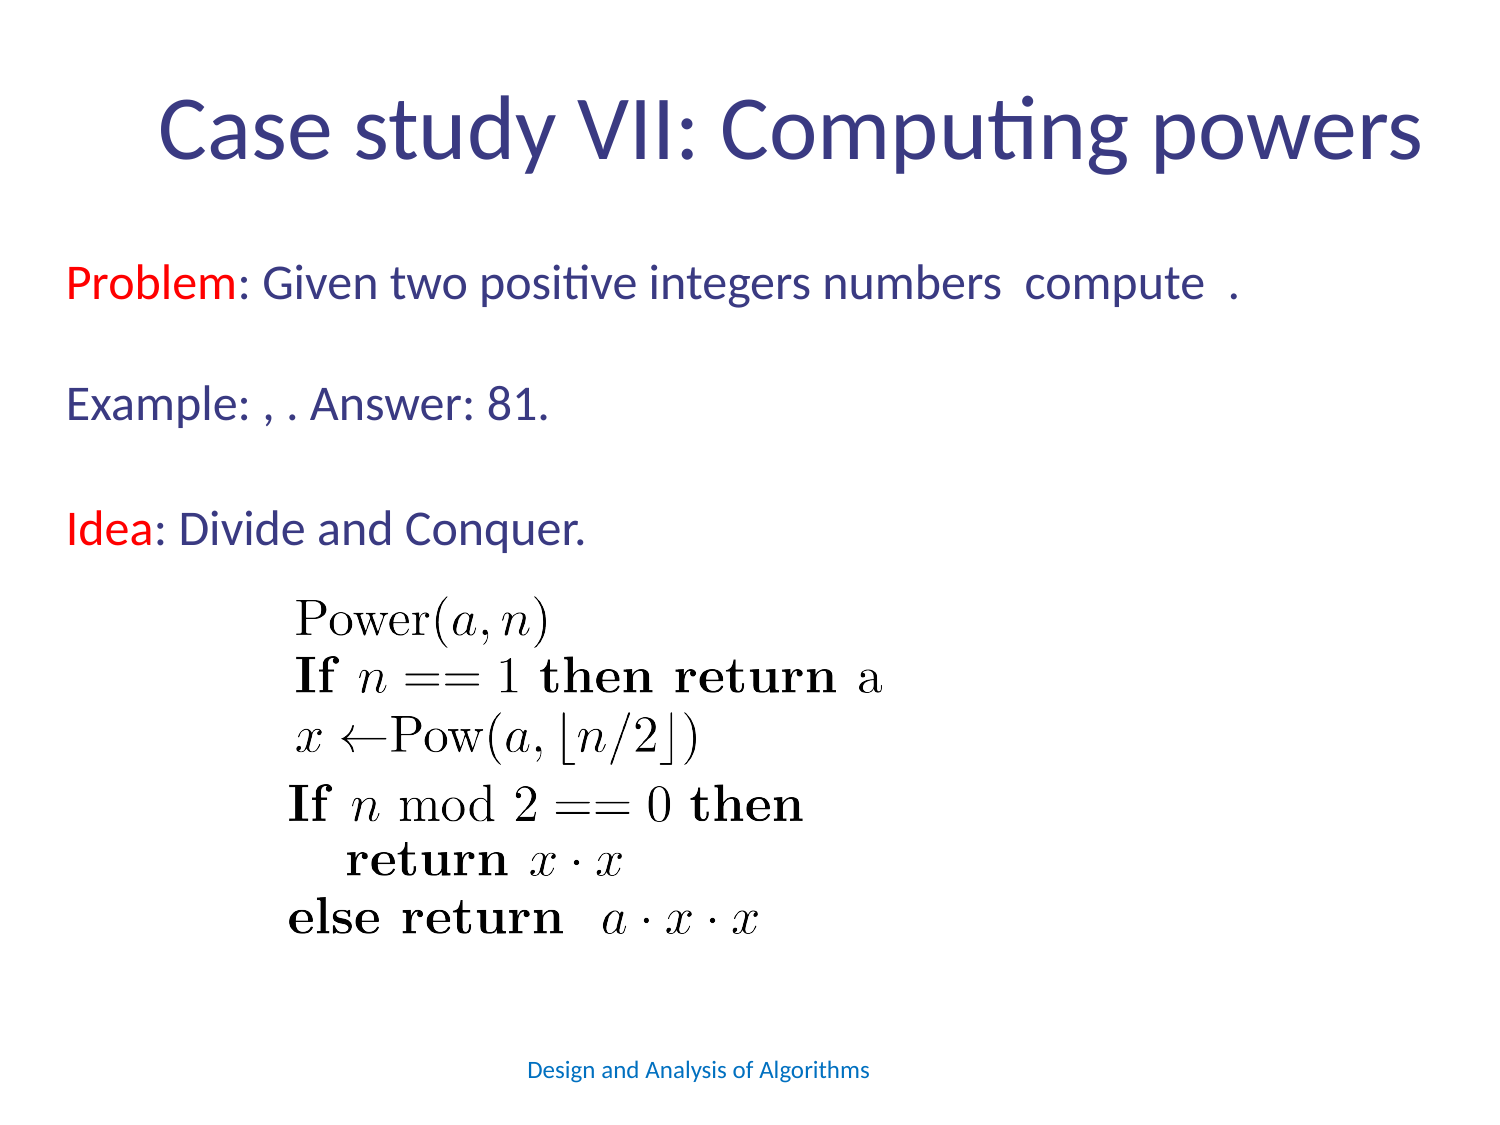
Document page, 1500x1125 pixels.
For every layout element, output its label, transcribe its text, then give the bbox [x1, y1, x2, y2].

picture [296, 712, 696, 765]
picture [288, 784, 803, 822]
picture [288, 897, 758, 935]
text_box Idea: Divide and Conquer. [50, 487, 1466, 813]
picture [296, 595, 547, 648]
picture [296, 655, 882, 693]
title Case study VII: Computing powers [0, 53, 1472, 148]
text_box Design and Analysis of Algorithms [512, 1046, 988, 1107]
picture [347, 842, 622, 876]
